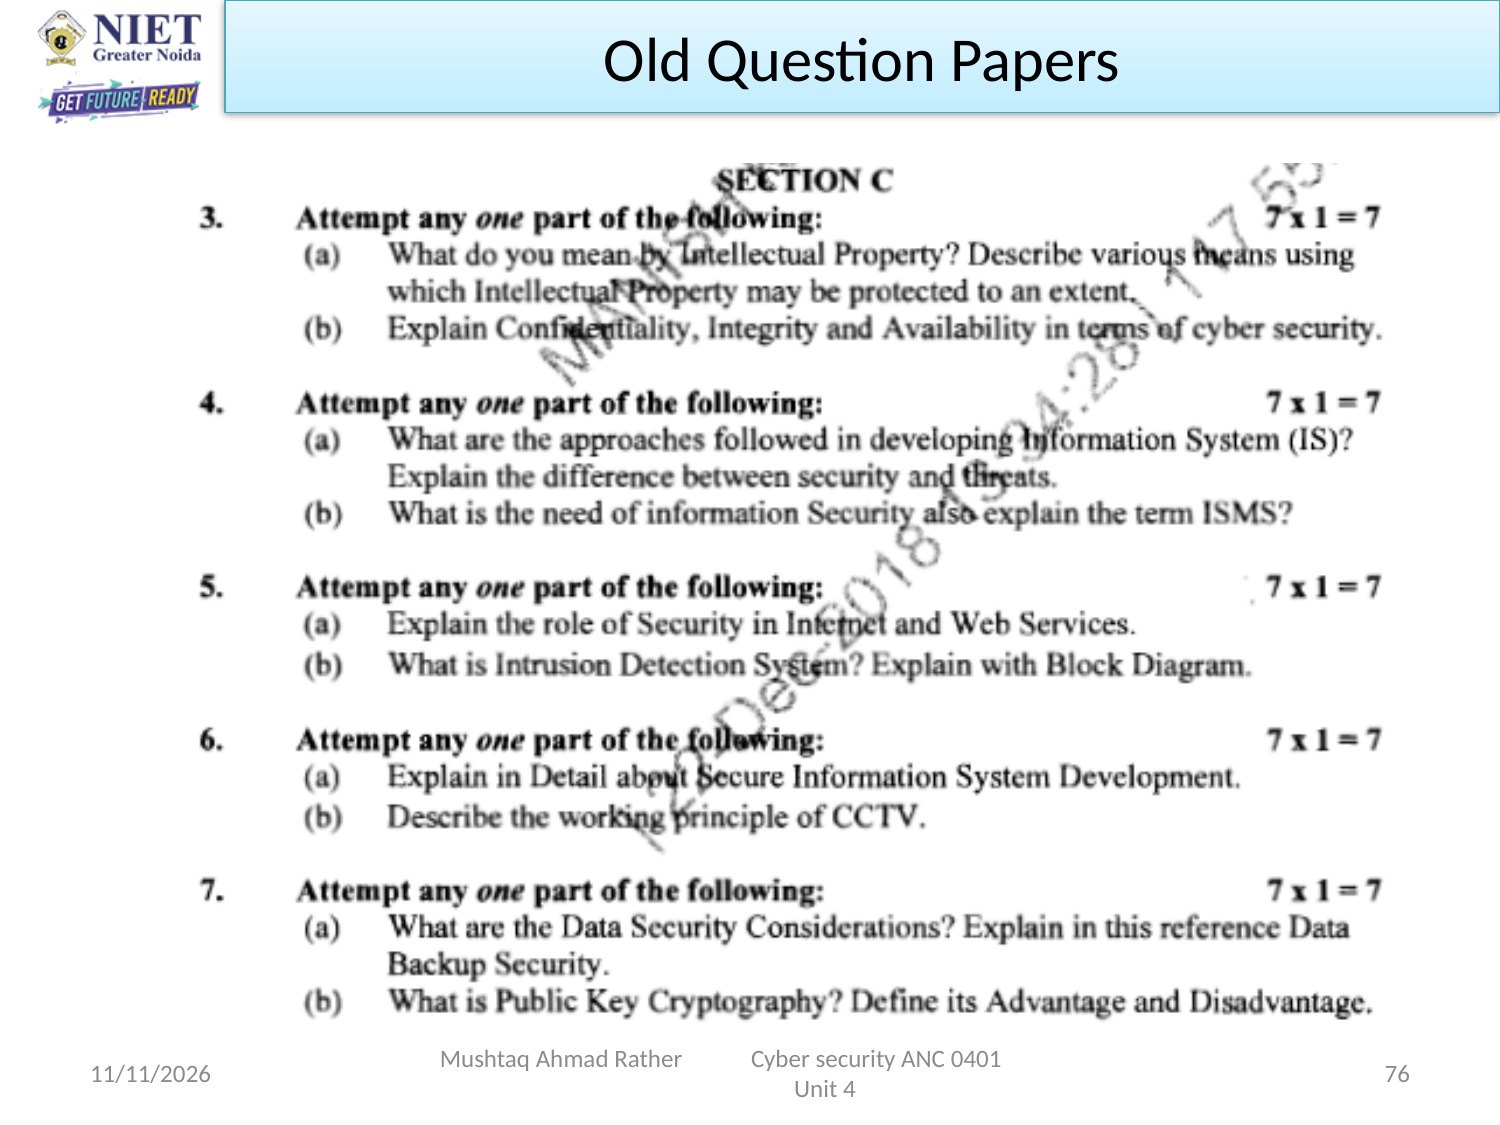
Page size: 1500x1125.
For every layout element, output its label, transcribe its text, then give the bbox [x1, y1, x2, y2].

footer Mushtaq Ahmad Rather Cyber security ANC 0401 Unit 4 [412, 1050, 1238, 1103]
text_box Old Question Papers [238, 0, 1500, 113]
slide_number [75, 1042, 412, 1103]
picture [0, 0, 238, 135]
picture [187, 163, 1403, 1041]
slide_number 76 [1238, 1042, 1425, 1103]
